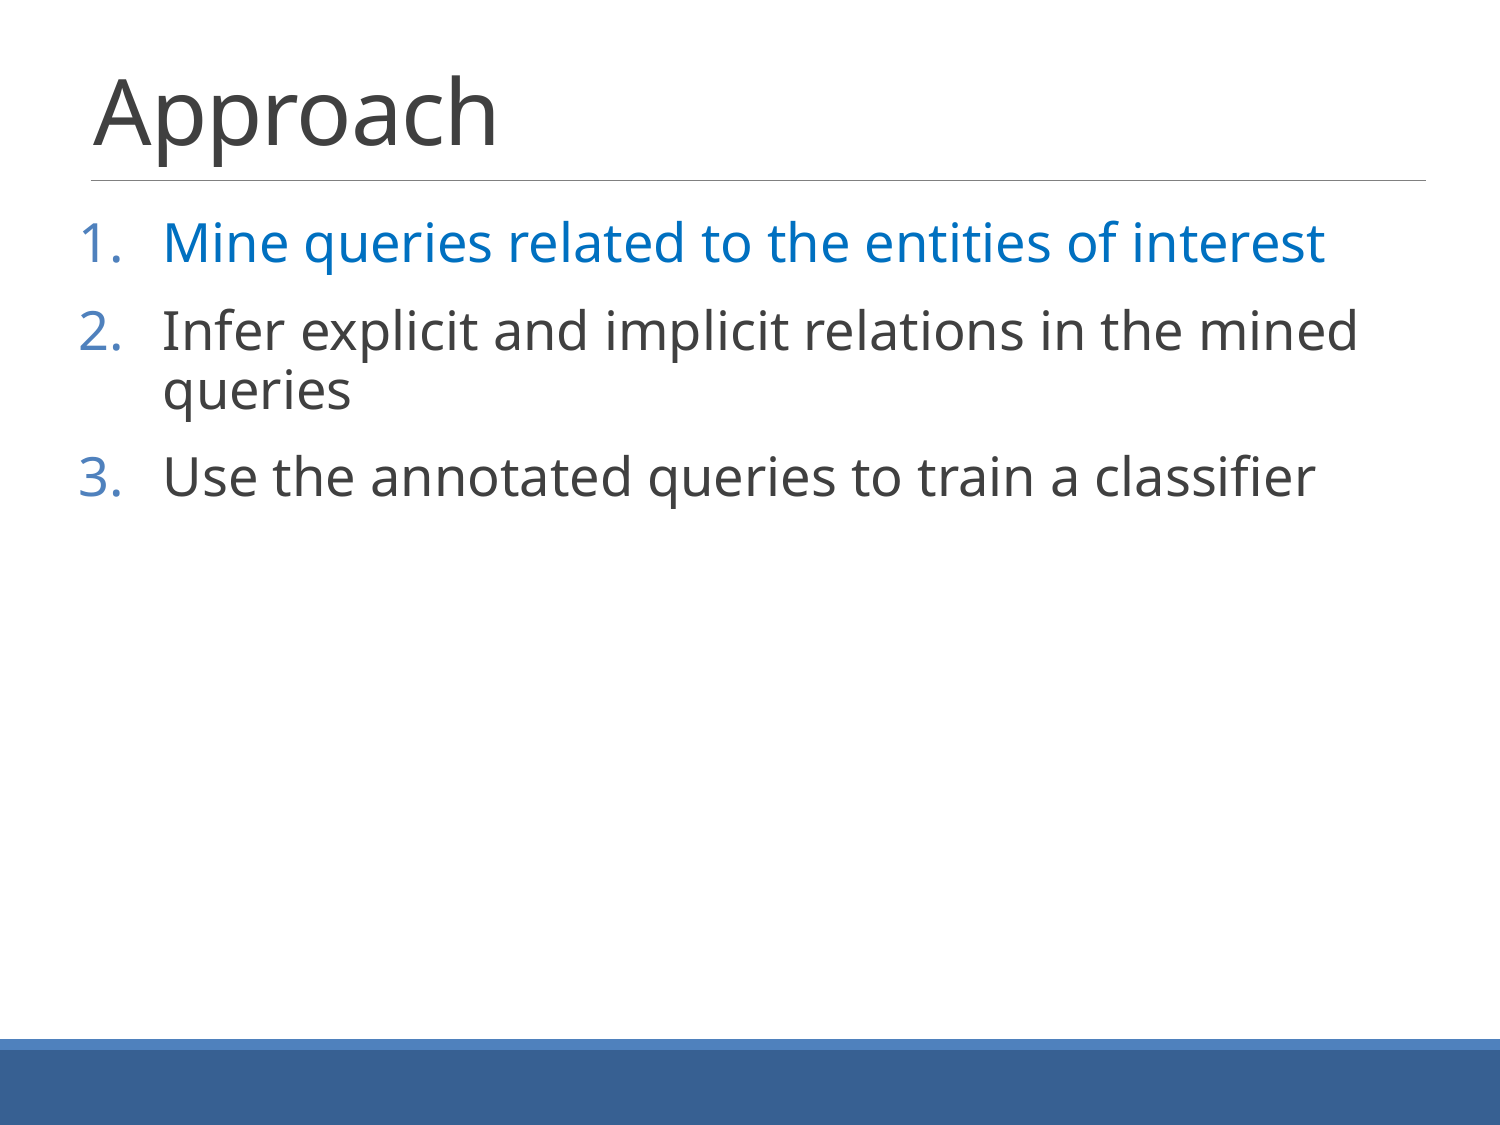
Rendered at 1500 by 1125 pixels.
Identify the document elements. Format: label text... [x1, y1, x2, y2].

title Approach [78, 47, 1427, 172]
list Mine queries related to the entities of interest Infer explicit and implicit relations in the mined queries Use the annotated queries to train a classifier [78, 208, 1427, 998]
